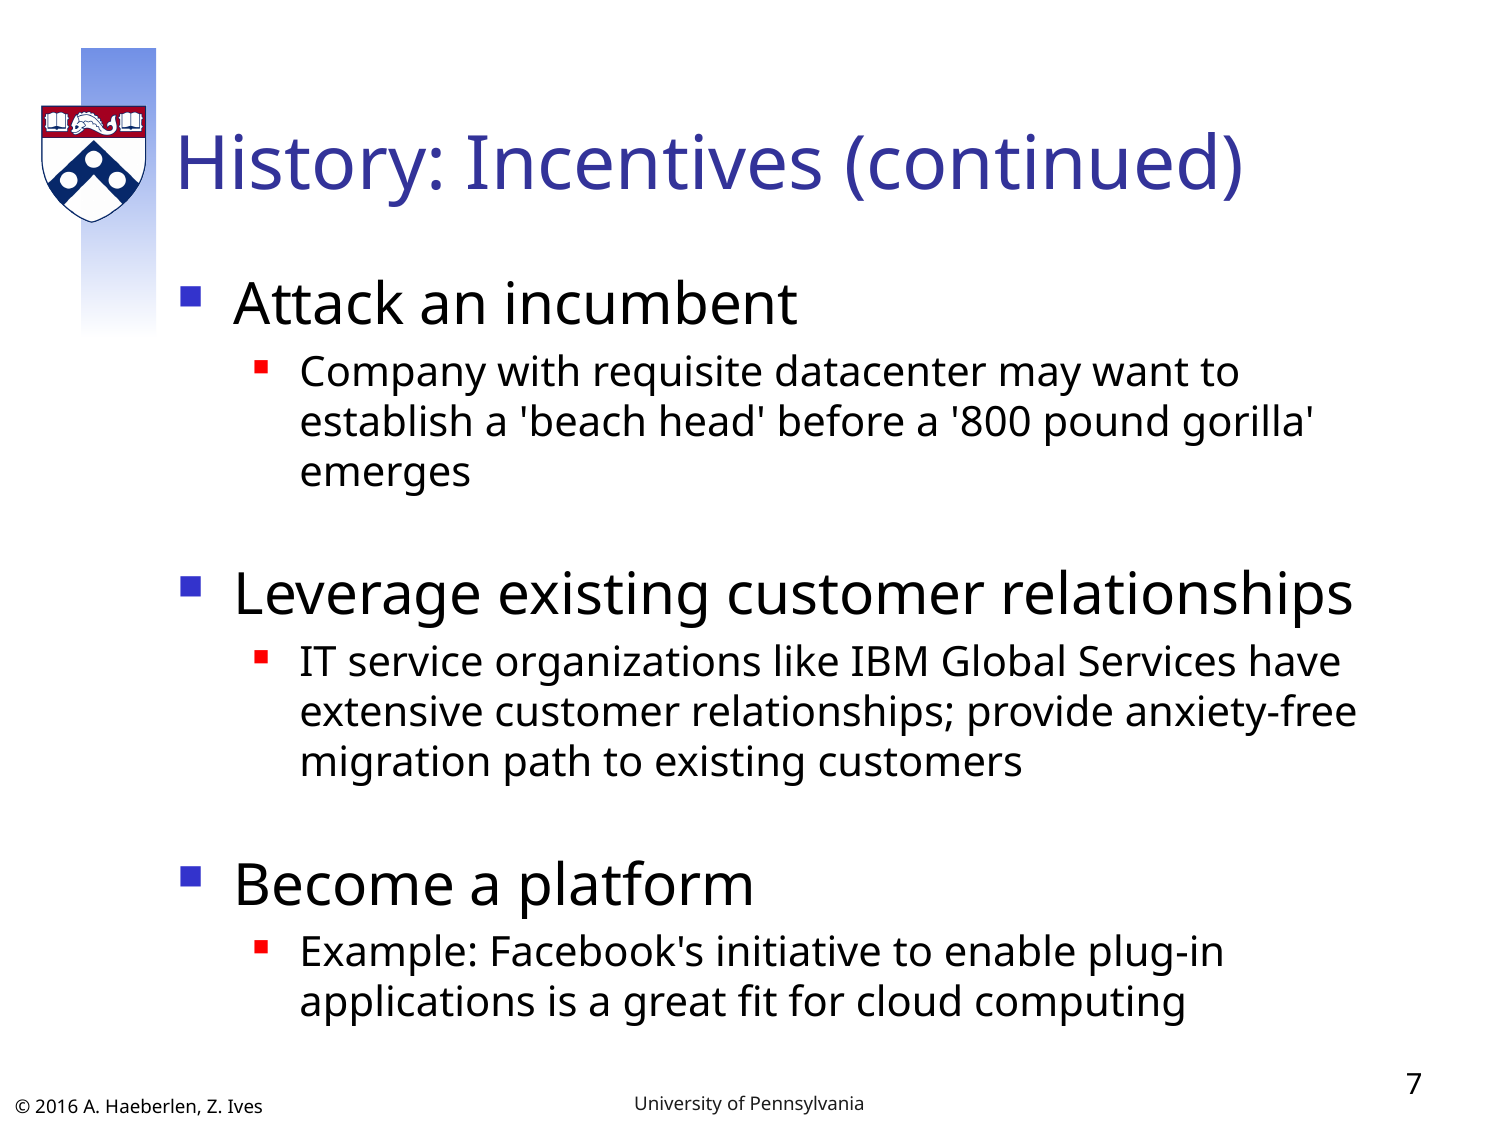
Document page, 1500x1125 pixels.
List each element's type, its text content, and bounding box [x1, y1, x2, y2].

title History: Incentives (continued) [158, 49, 1438, 213]
picture [39, 103, 148, 225]
list Attack an incumbent Company with requisite datacenter may want to establish a 'beach head' before a '800 pound gorilla' emerges Leverage existing customer relationships IT service organizations like IBM Global Services have extensive customer relationships; provide anxiety-free migration path to existing customers Become a platform Example: Facebook's initiative to enable plug-in applications is a great fit for cloud computing [162, 258, 1438, 1003]
footer University of Pennsylvania [512, 1083, 987, 1125]
slide_number 7 [1124, 1037, 1438, 1113]
